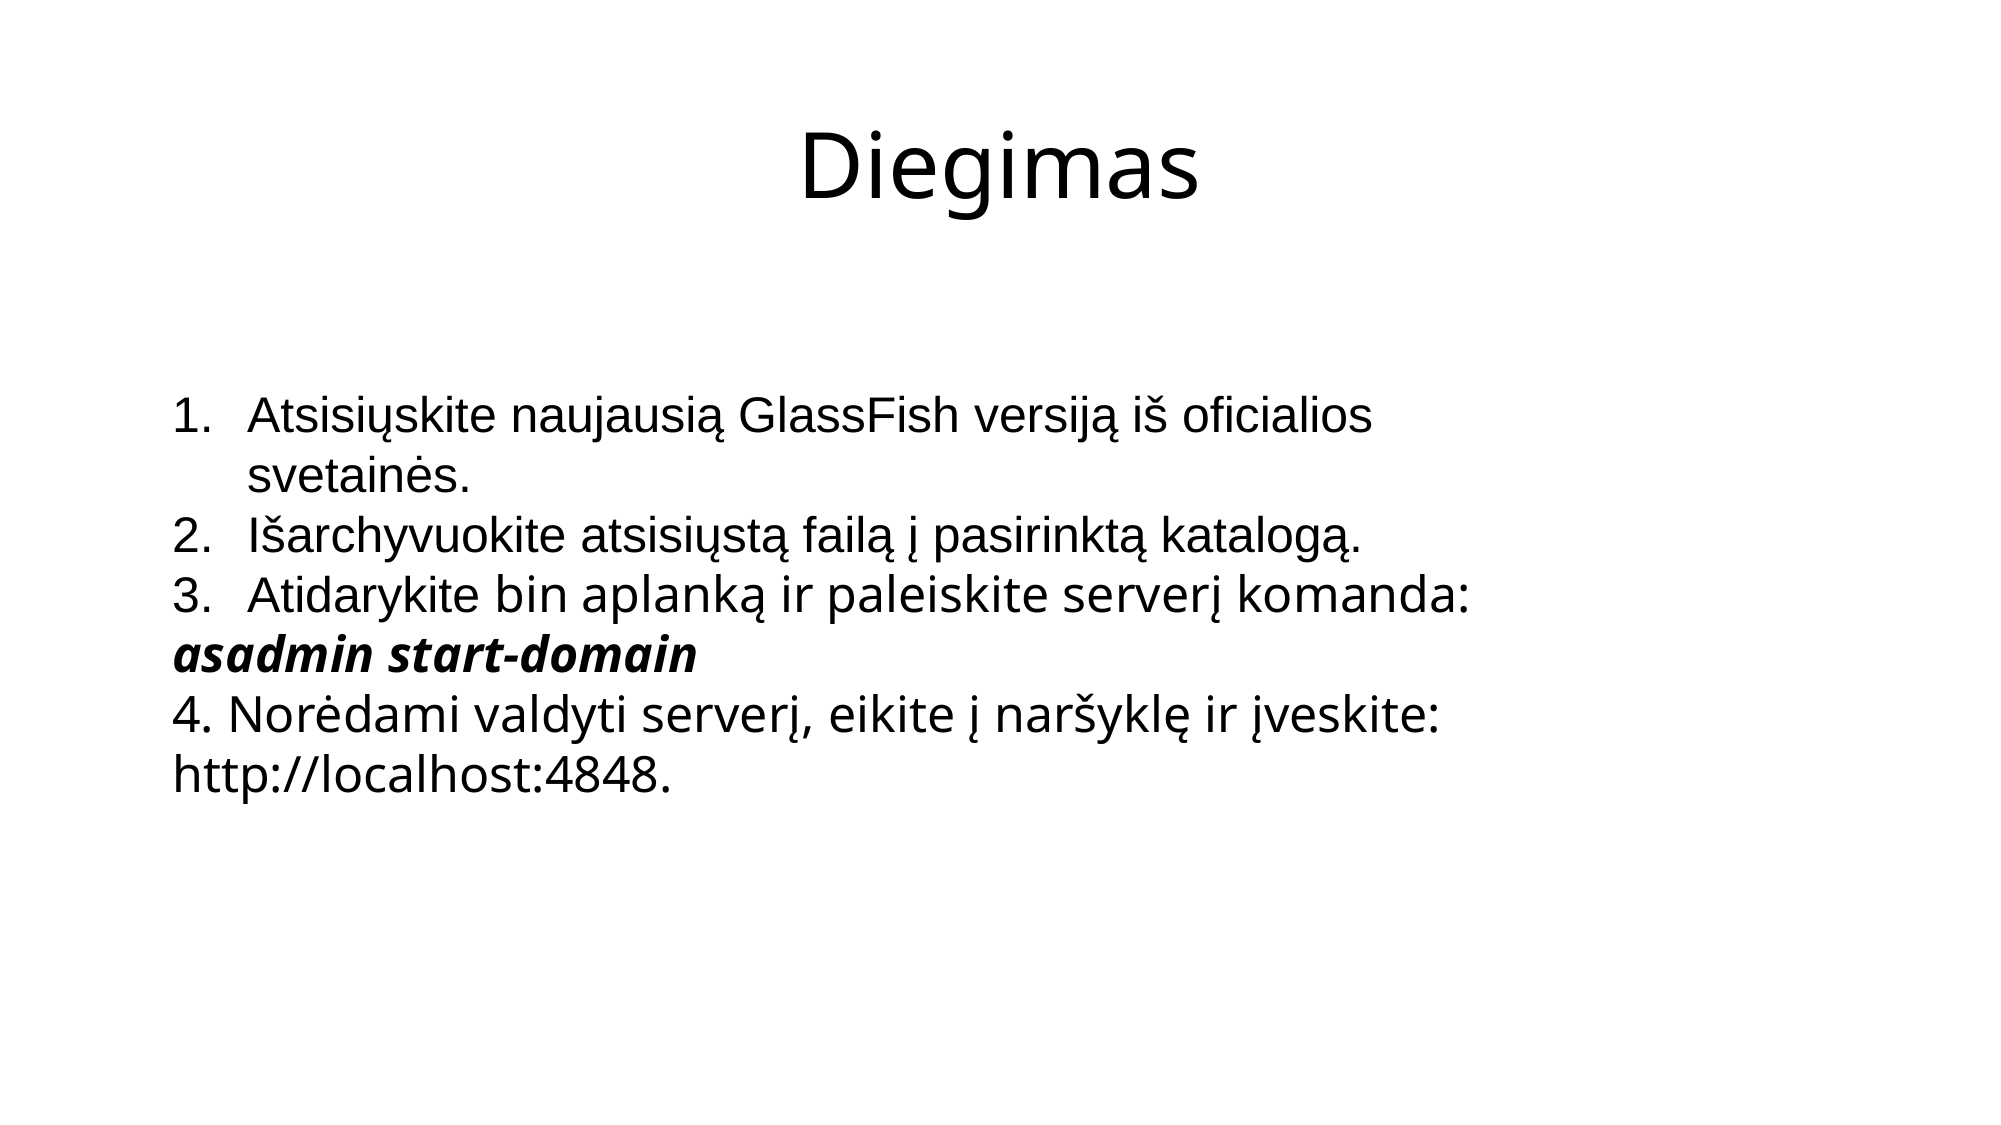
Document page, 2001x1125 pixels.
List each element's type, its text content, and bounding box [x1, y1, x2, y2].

title Diegimas [137, 59, 1863, 278]
list Atsisiųskite naujausią GlassFish versiją iš oficialios svetainės. Išarchyvuokite atsisiųstą failą į pasirinktą katalogą. Atidarykite bin aplanką ir paleiskite serverį komanda: asadmin start-domain 4. Norėdami valdyti serverį, eikite į naršyklę ir įveskite: http://localhost:4848. [157, 236, 1563, 889]
